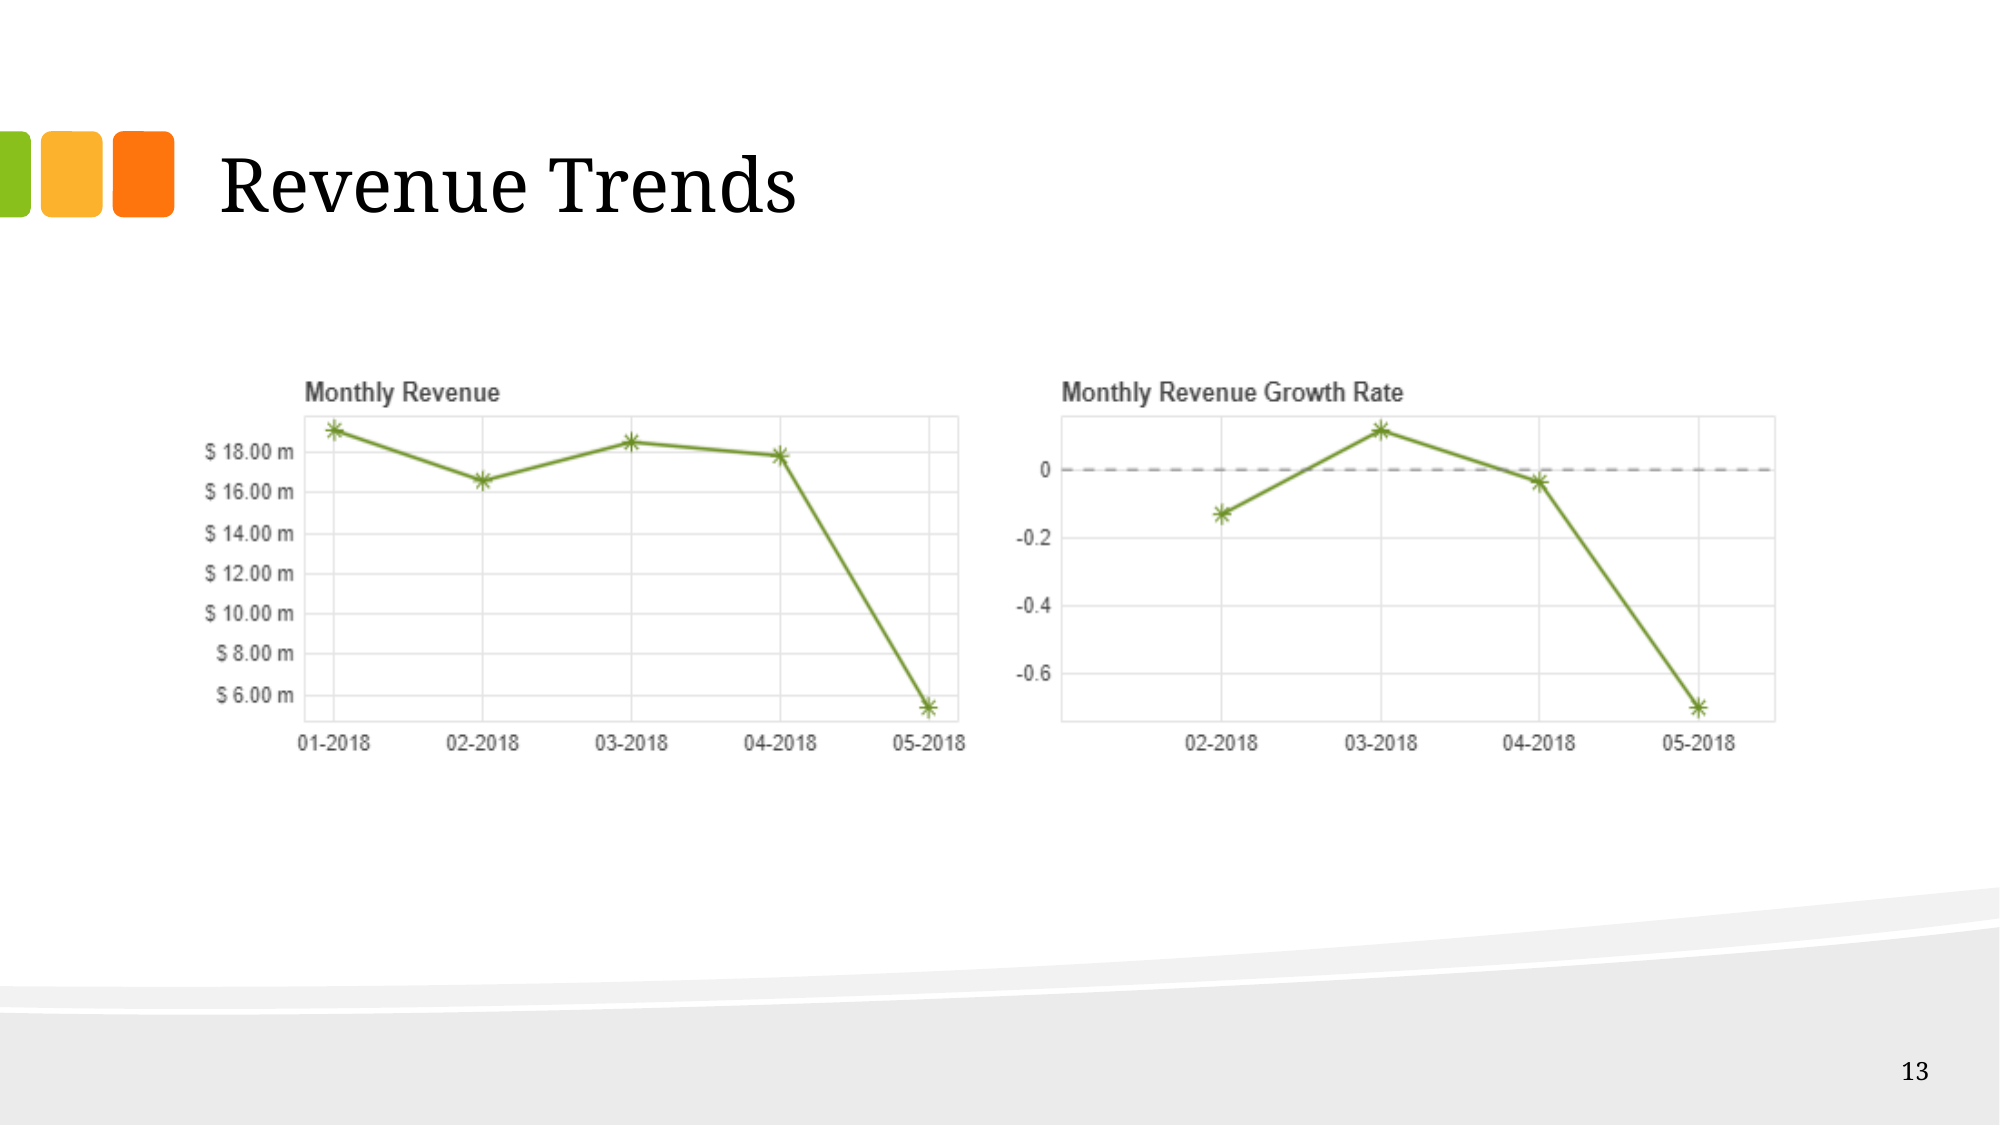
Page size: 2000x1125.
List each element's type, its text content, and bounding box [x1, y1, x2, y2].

picture [199, 366, 1800, 759]
slide_number 13 [1816, 1057, 1950, 1088]
title Revenue Trends [199, 24, 1800, 238]
